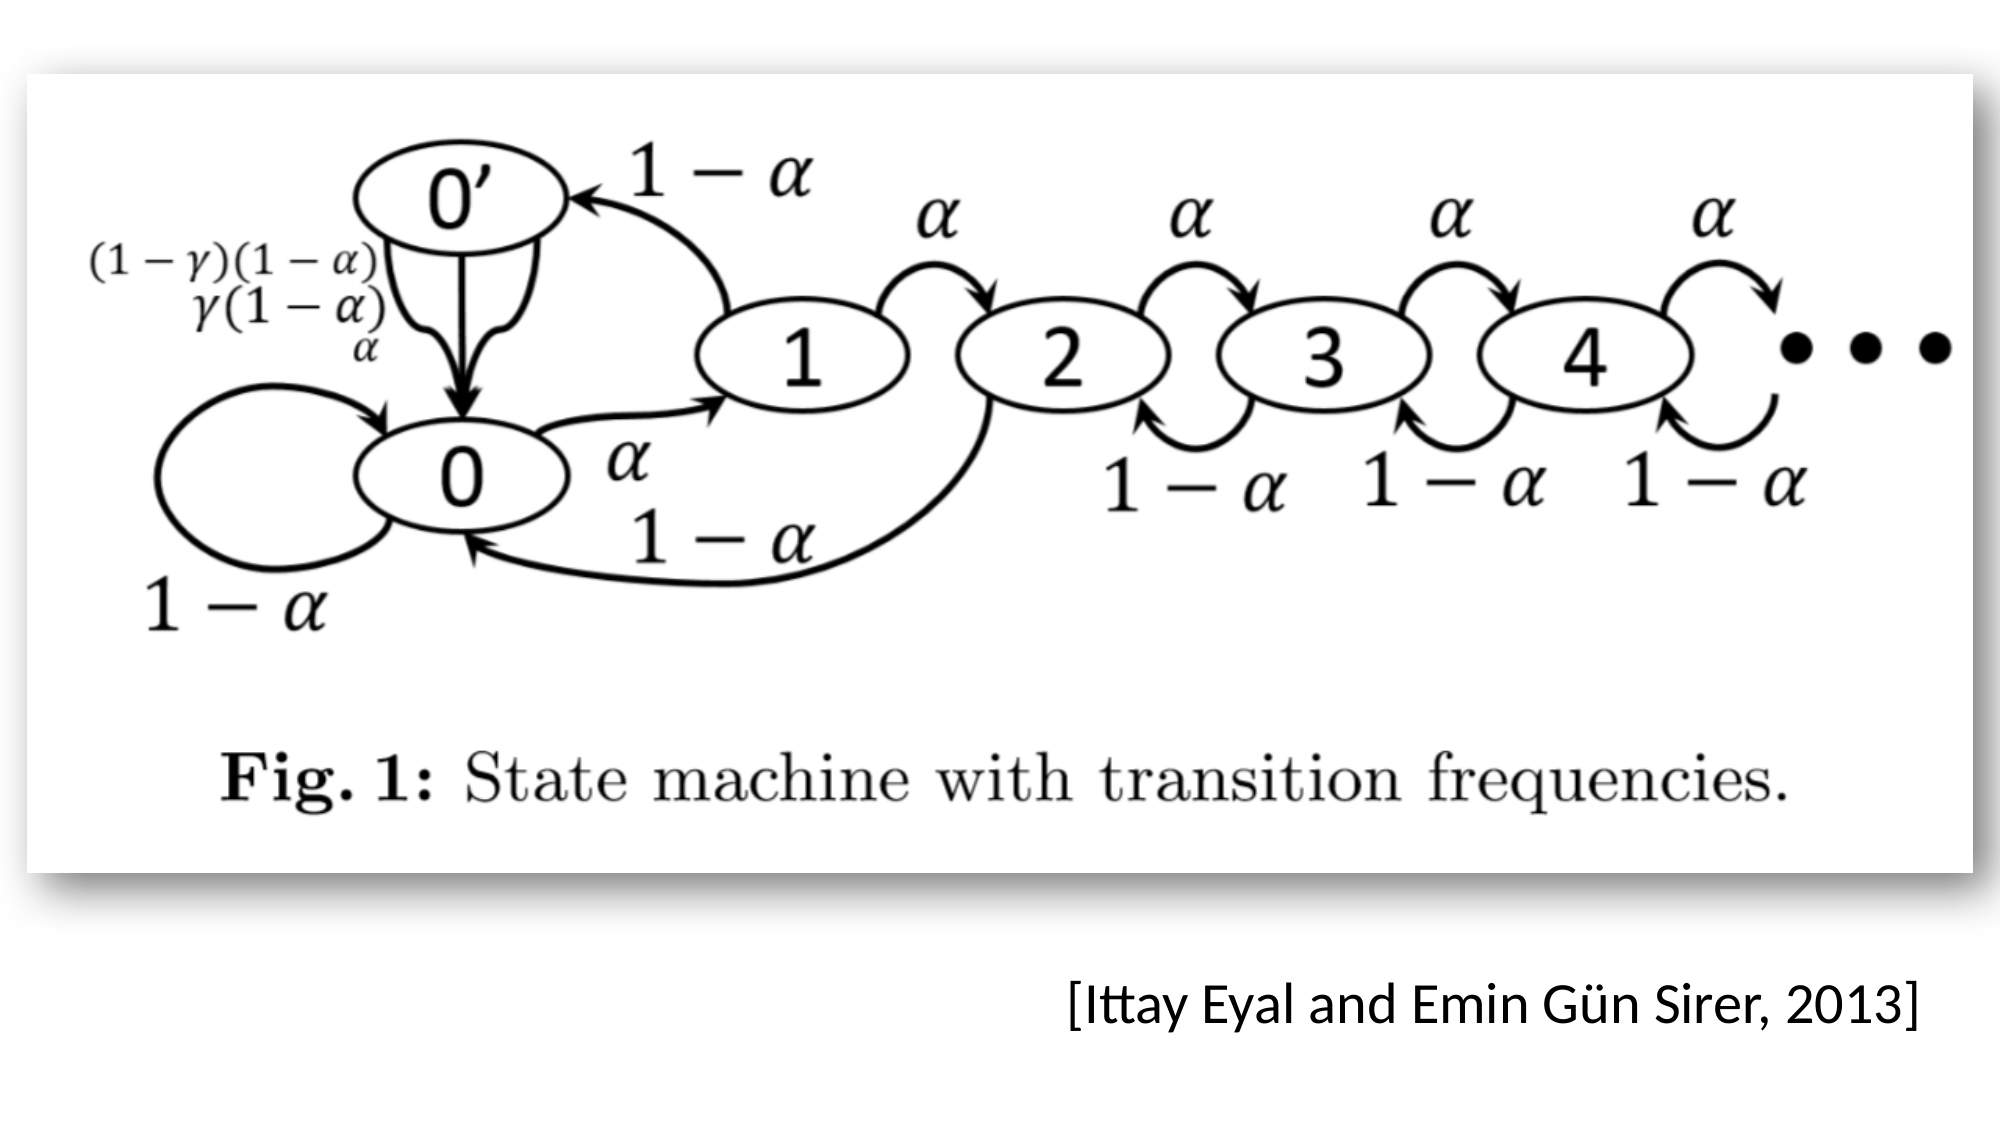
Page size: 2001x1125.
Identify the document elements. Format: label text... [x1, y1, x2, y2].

picture [27, 74, 1973, 873]
text_box [Ittay Eyal and Emin Gün Sirer, 2013] [1052, 957, 1937, 1043]
